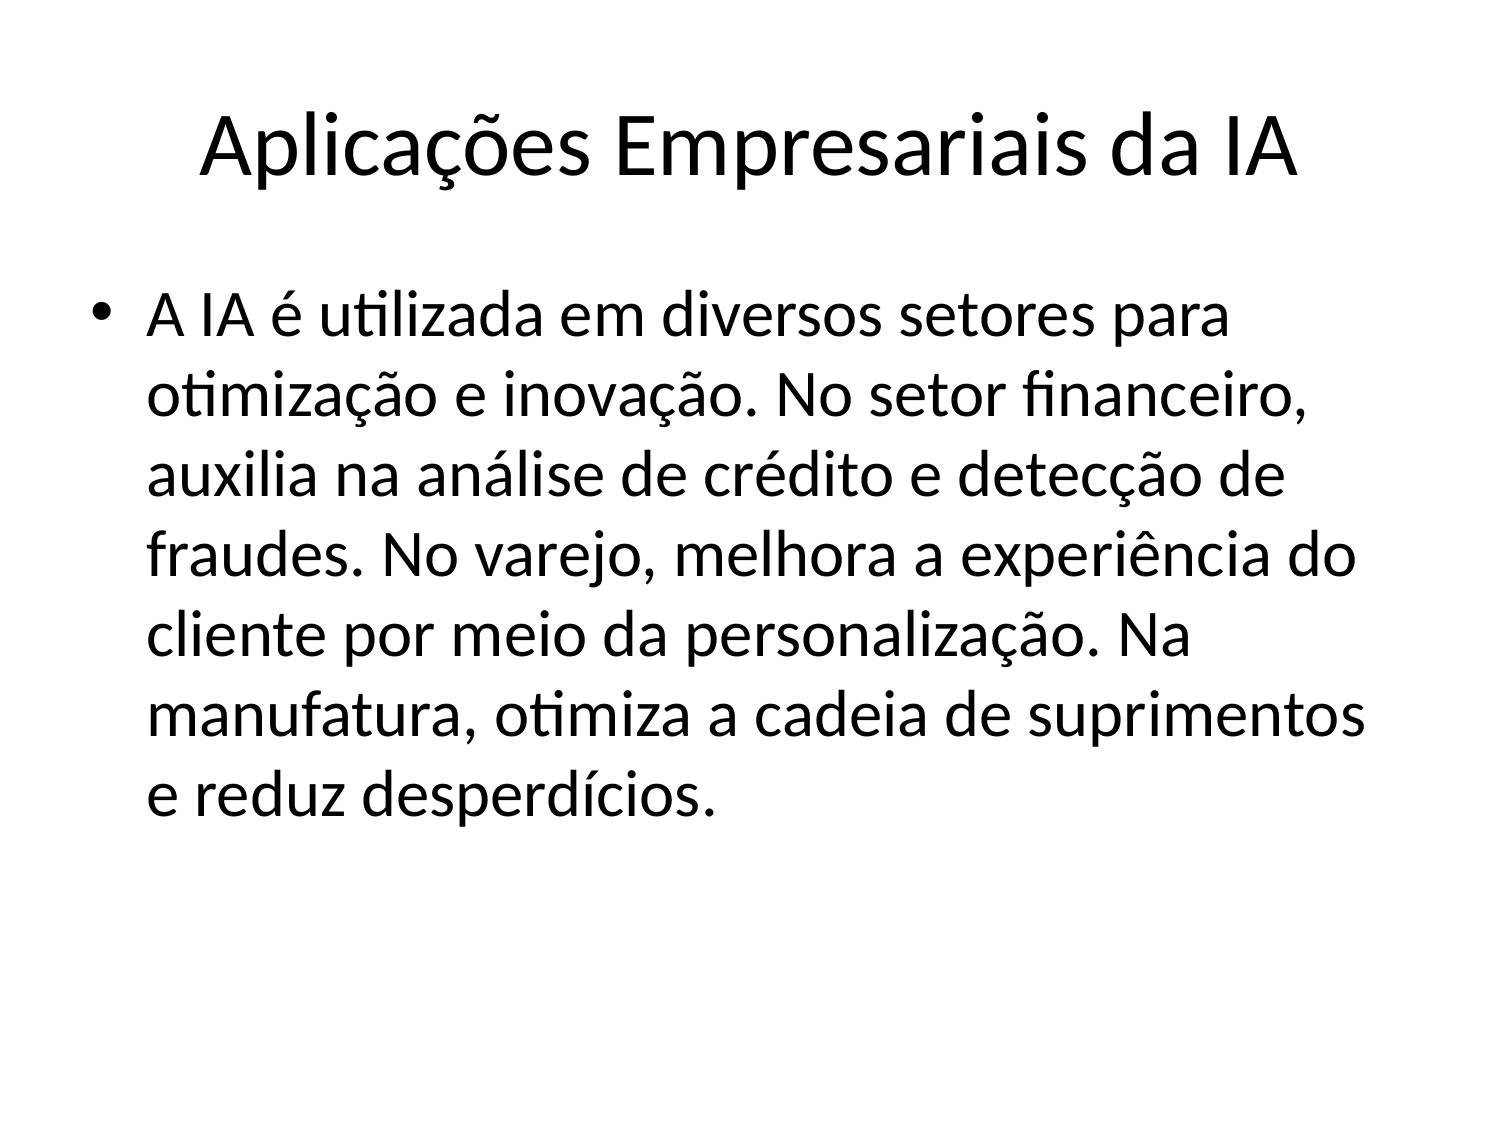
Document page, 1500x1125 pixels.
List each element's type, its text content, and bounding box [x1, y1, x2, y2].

title Aplicações Empresariais da IA [75, 45, 1425, 233]
list A IA é utilizada em diversos setores para otimização e inovação. No setor financeiro, auxilia na análise de crédito e detecção de fraudes. No varejo, melhora a experiência do cliente por meio da personalização. Na manufatura, otimiza a cadeia de suprimentos e reduz desperdícios. [75, 262, 1425, 1005]
